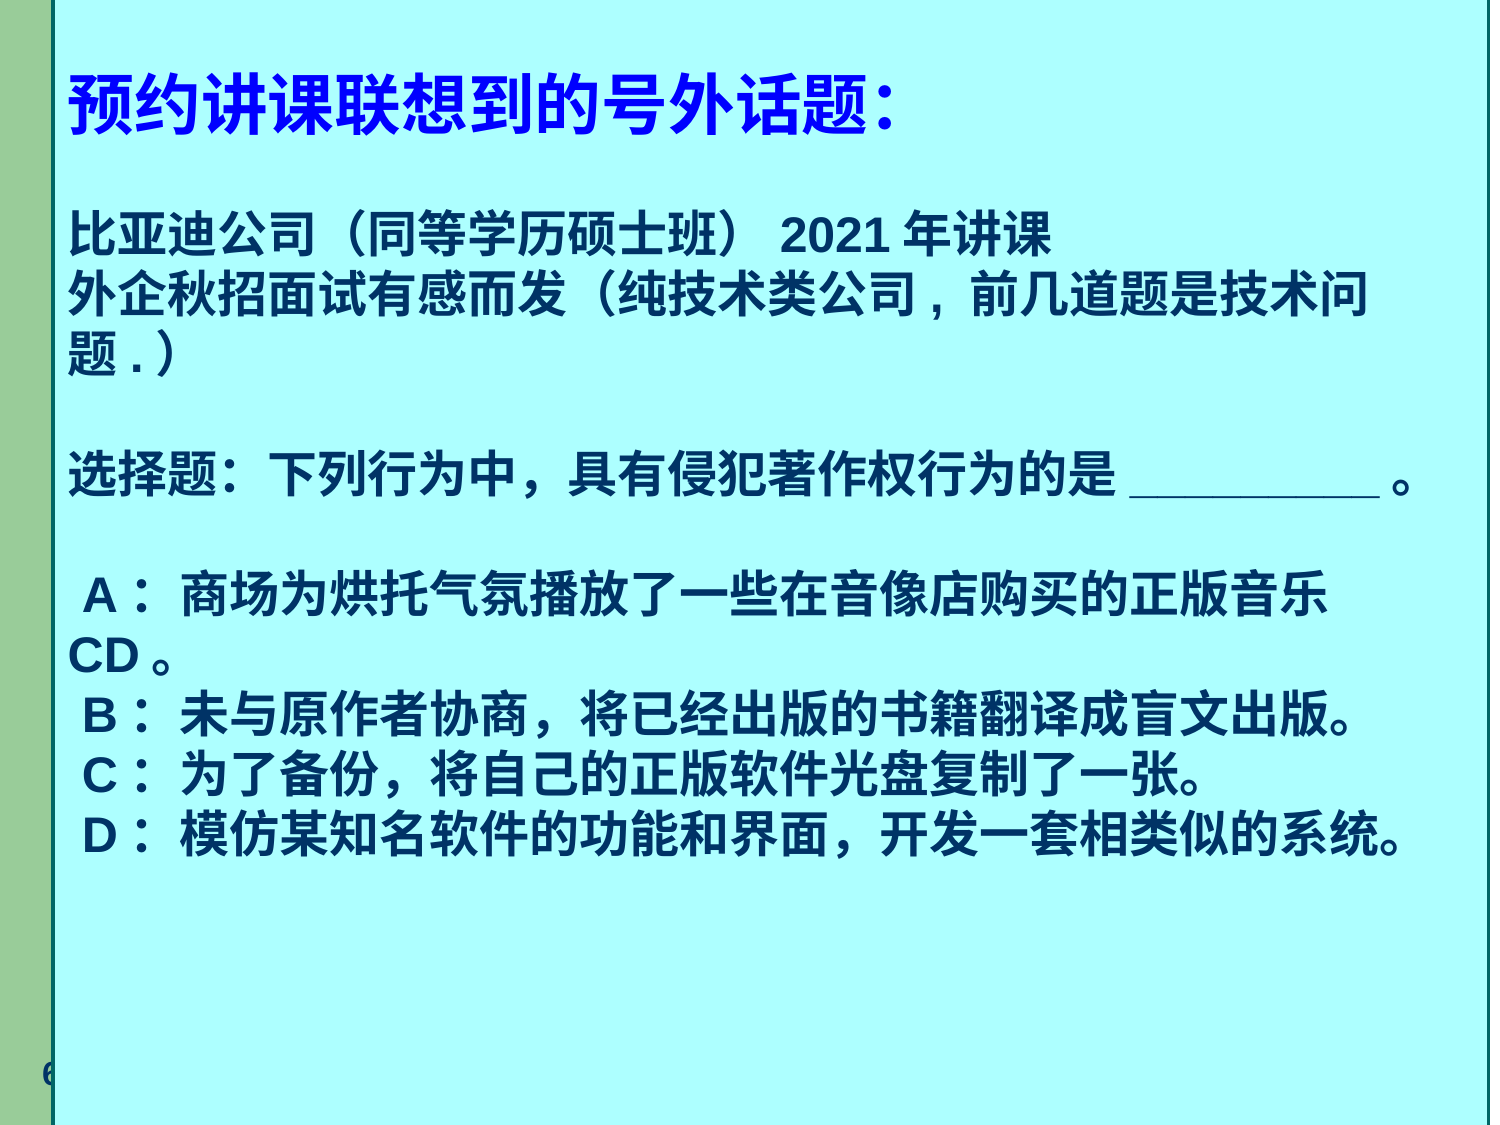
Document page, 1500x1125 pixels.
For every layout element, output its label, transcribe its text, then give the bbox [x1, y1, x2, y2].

slide_number 67 [12, 1019, 53, 1101]
text_box 预约讲课联想到的号外话题： 比亚迪公司（同等学历硕士班）2021年讲课 外企秋招面试有感而发（纯技术类公司, 前几道题是技术问题.） 选择题：下列行为中，具有侵犯著作权行为的是_________。 A：商场为烘托气氛播放了一些在音像店购买的正版音乐CD。 B：未与原作者协商，将已经出版的书籍翻译成盲文出版。 C：为了备份，将自己的正版软件光盘复制了一张。 D：模仿某知名软件的功能和界面，开发一套相类似的系统。 [53, 0, 1489, 1125]
